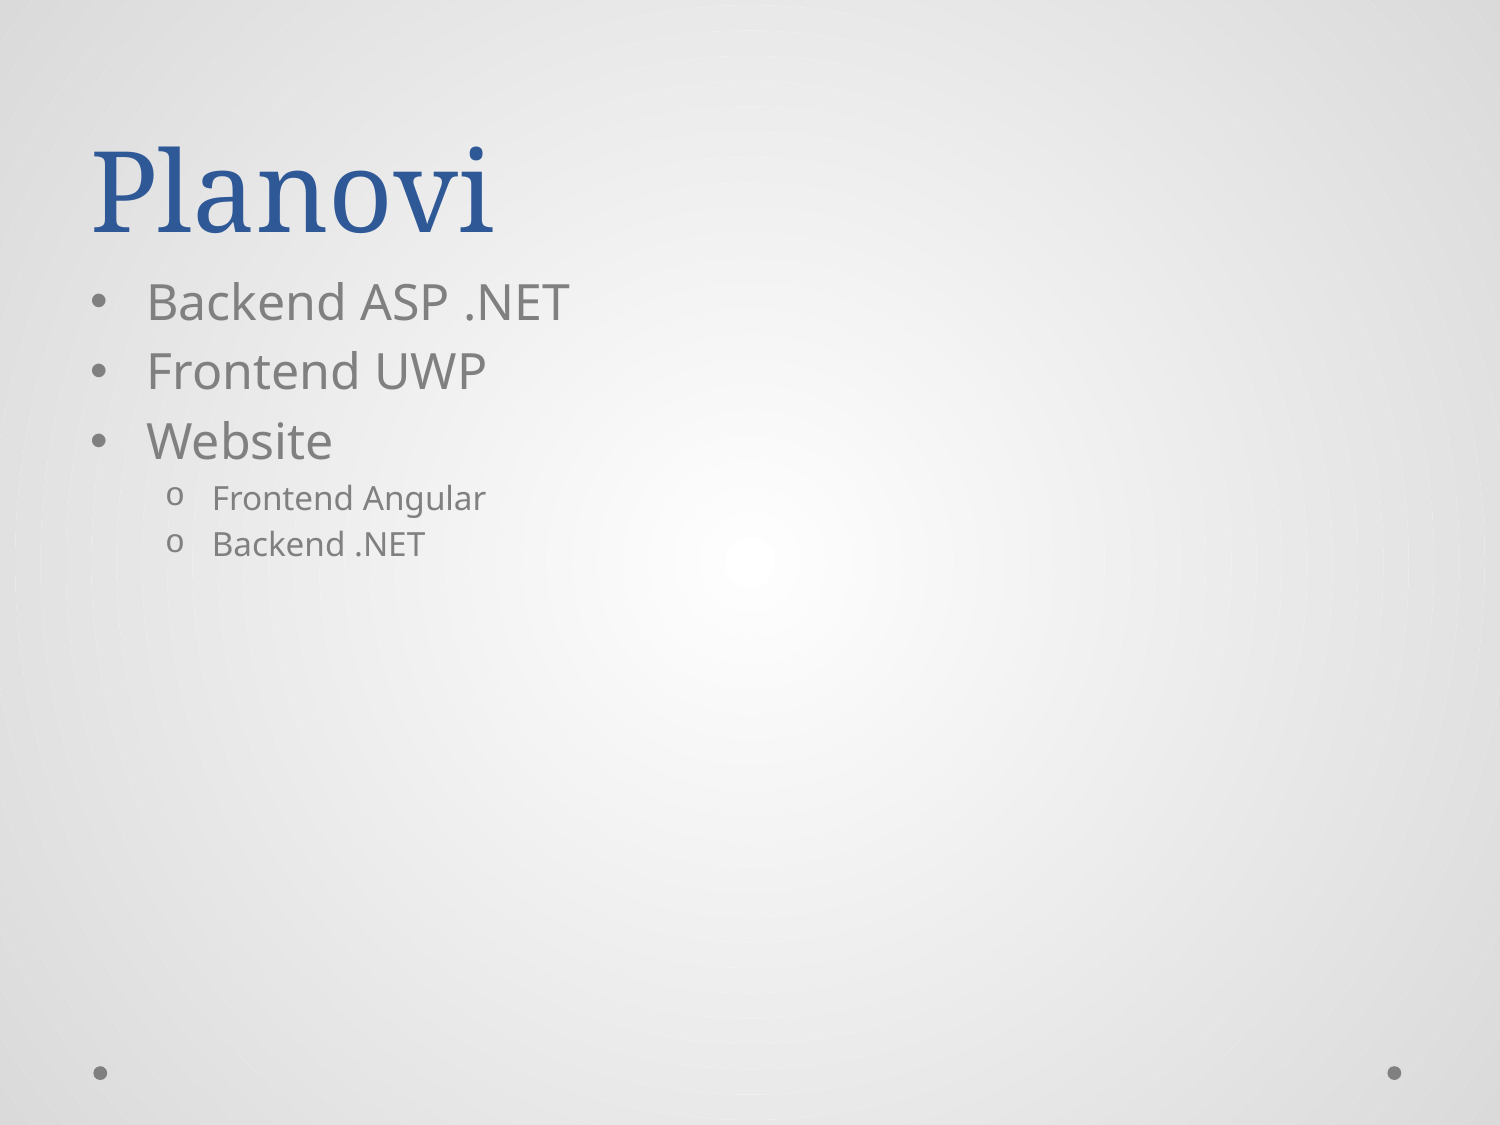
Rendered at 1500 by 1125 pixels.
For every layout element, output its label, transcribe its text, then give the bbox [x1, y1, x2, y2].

title Planovi [75, 0, 1425, 262]
list Backend ASP .NET Frontend UWP Website Frontend Angular Backend .NET [75, 262, 1425, 1005]
